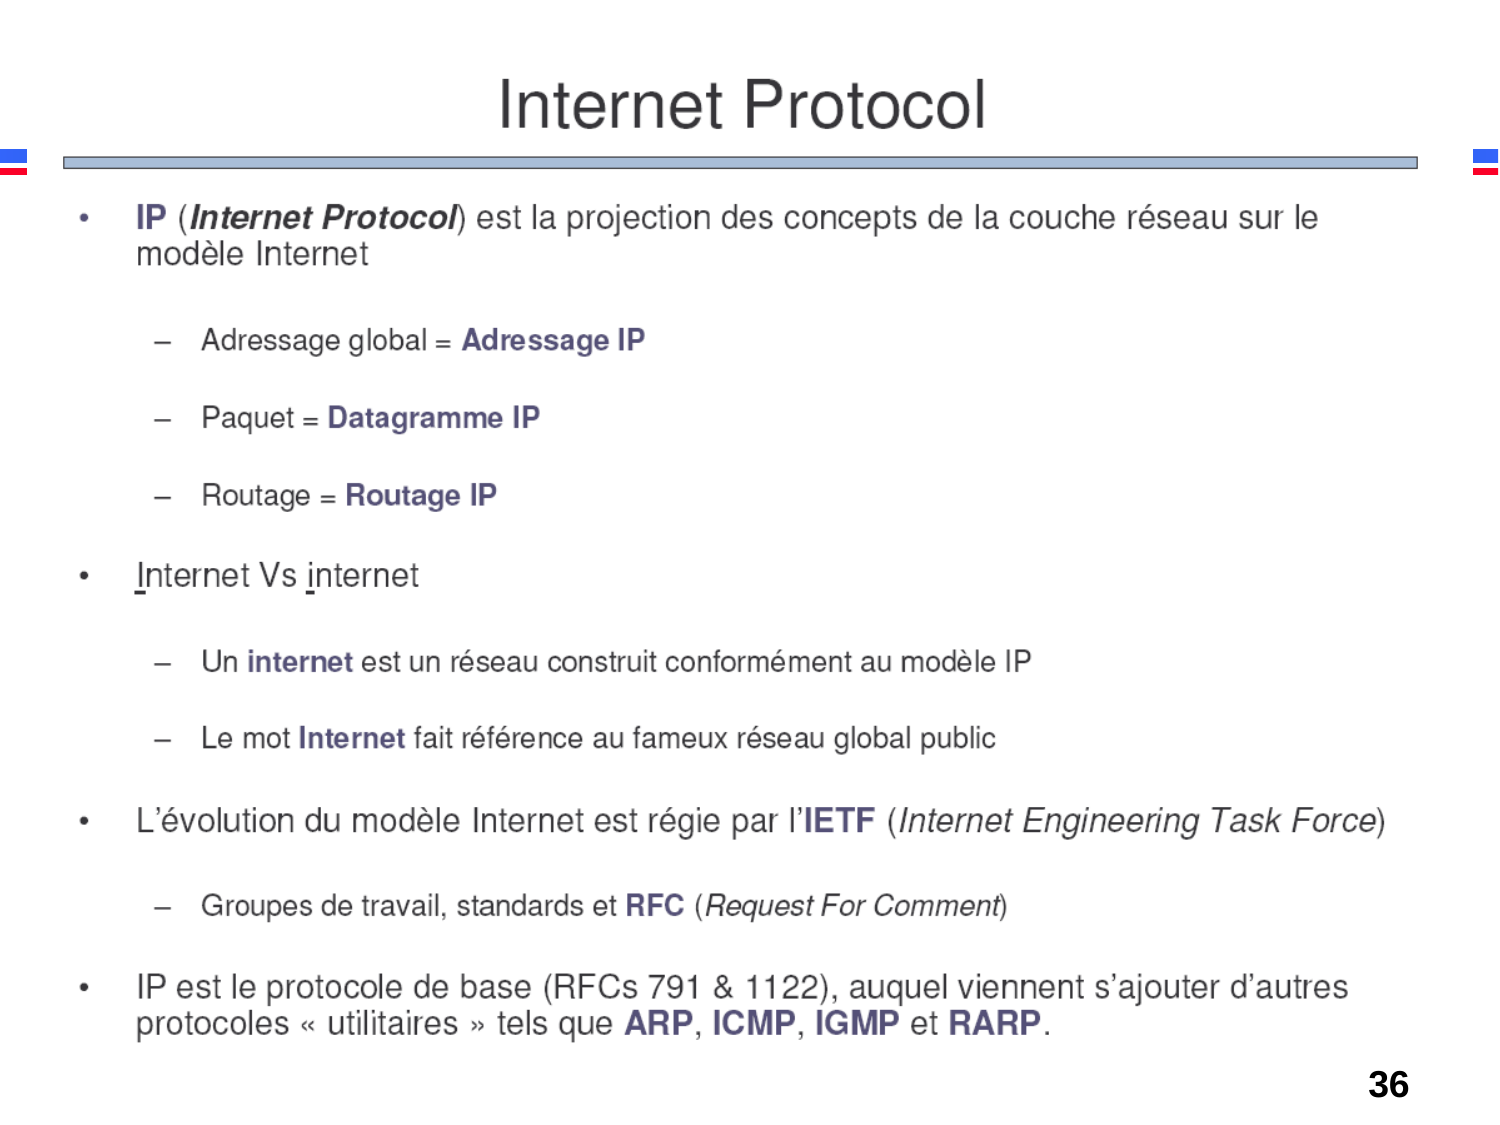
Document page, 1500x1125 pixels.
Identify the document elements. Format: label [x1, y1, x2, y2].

picture [27, 69, 1473, 1056]
list [1481, 150, 1485, 162]
list [0, 150, 5, 162]
